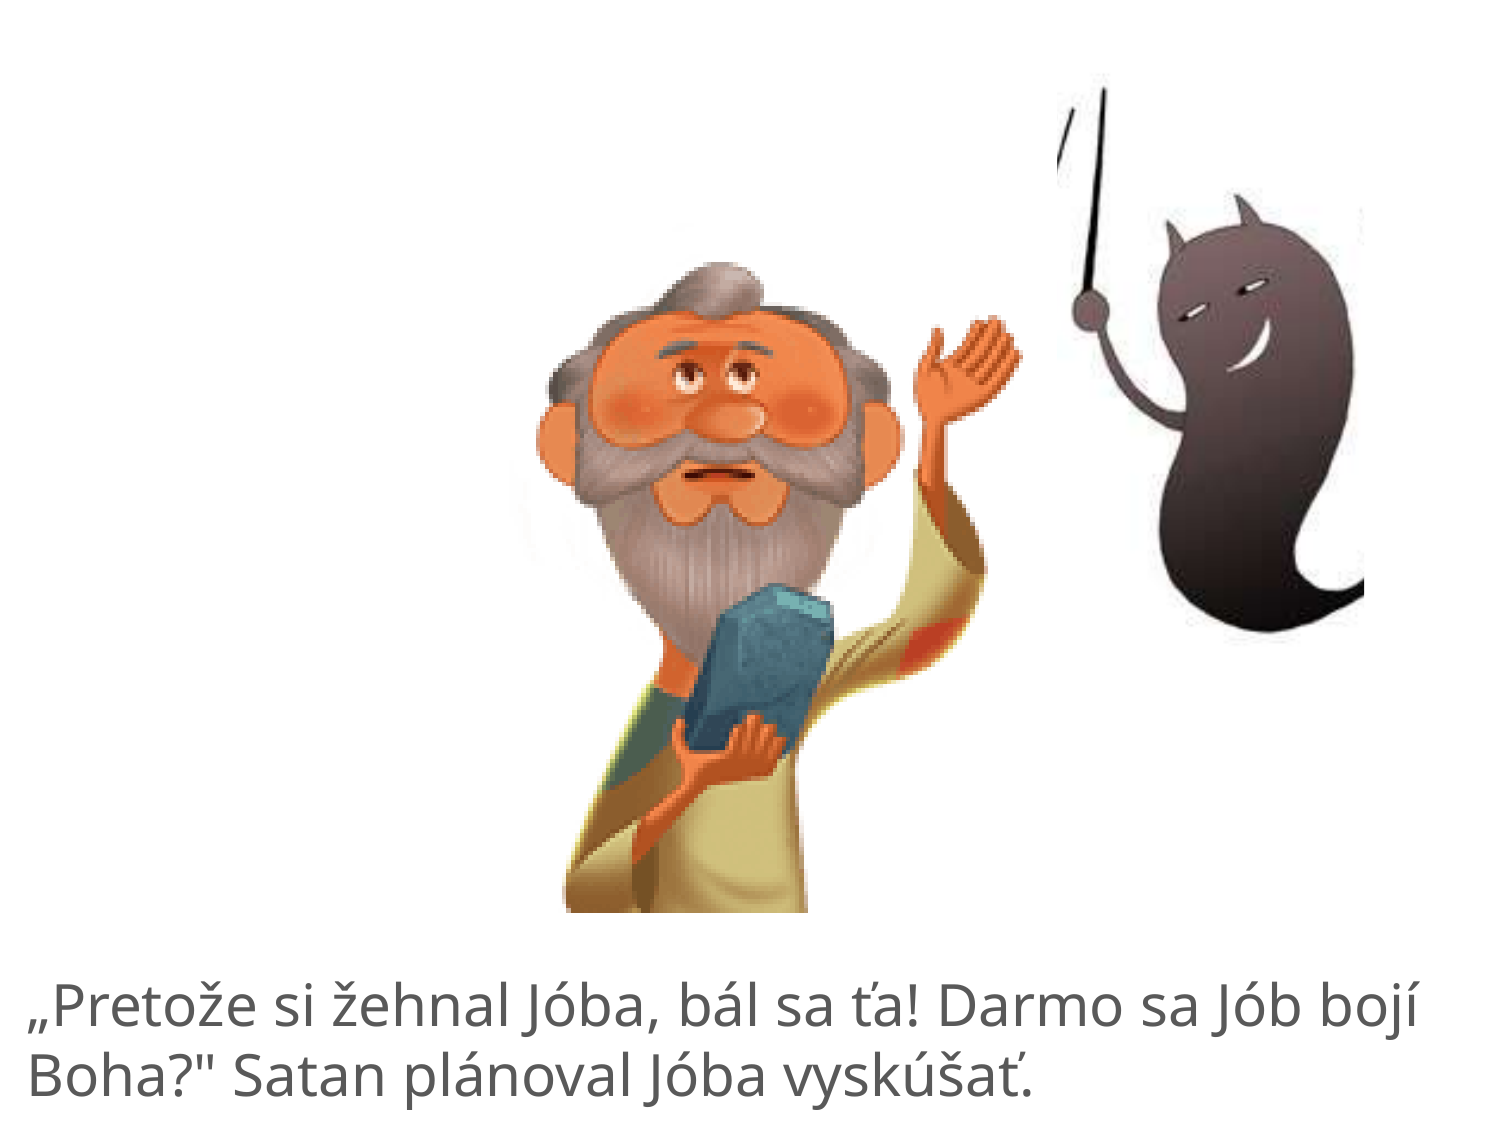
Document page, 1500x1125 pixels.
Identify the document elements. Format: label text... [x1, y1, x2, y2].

picture [466, 219, 1028, 913]
picture [1056, 0, 1365, 689]
text_box „Pretože si žehnal Jóba, bál sa ťa! Darmo sa Jób bojí Boha?" Satan plánoval Jóba vyskúšať. [11, 961, 1483, 1116]
